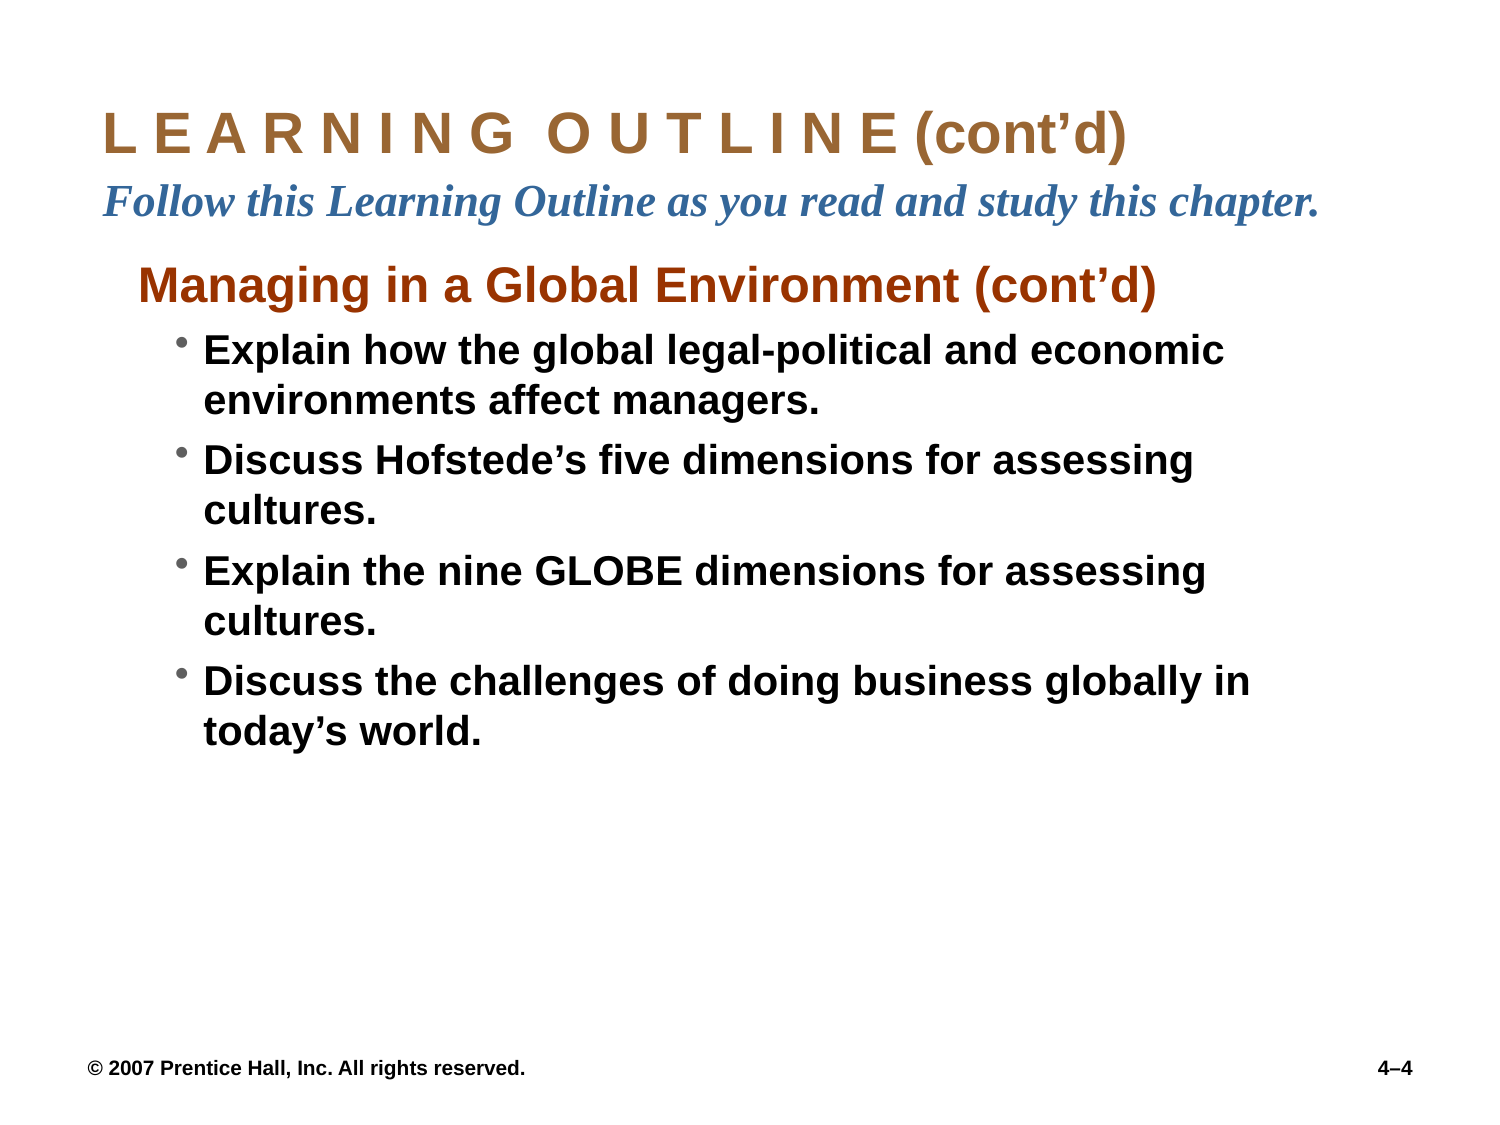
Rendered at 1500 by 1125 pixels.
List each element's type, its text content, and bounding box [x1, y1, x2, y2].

slide_number 4–4 [1050, 1012, 1413, 1088]
title L E A R N I N G O U T L I N E (cont’d) Follow this Learning Outline as you read and study this chapter. [87, 80, 1413, 234]
footer © 2007 Prentice Hall, Inc. All rights reserved. [87, 1012, 750, 1088]
list Managing in a Global Environment (cont’d) Explain how the global legal-political and economic environments affect managers. Discuss Hofstede’s five dimensions for assessing cultures. Explain the nine GLOBE dimensions for assessing cultures. Discuss the challenges of doing business globally in today’s world. [122, 244, 1377, 982]
